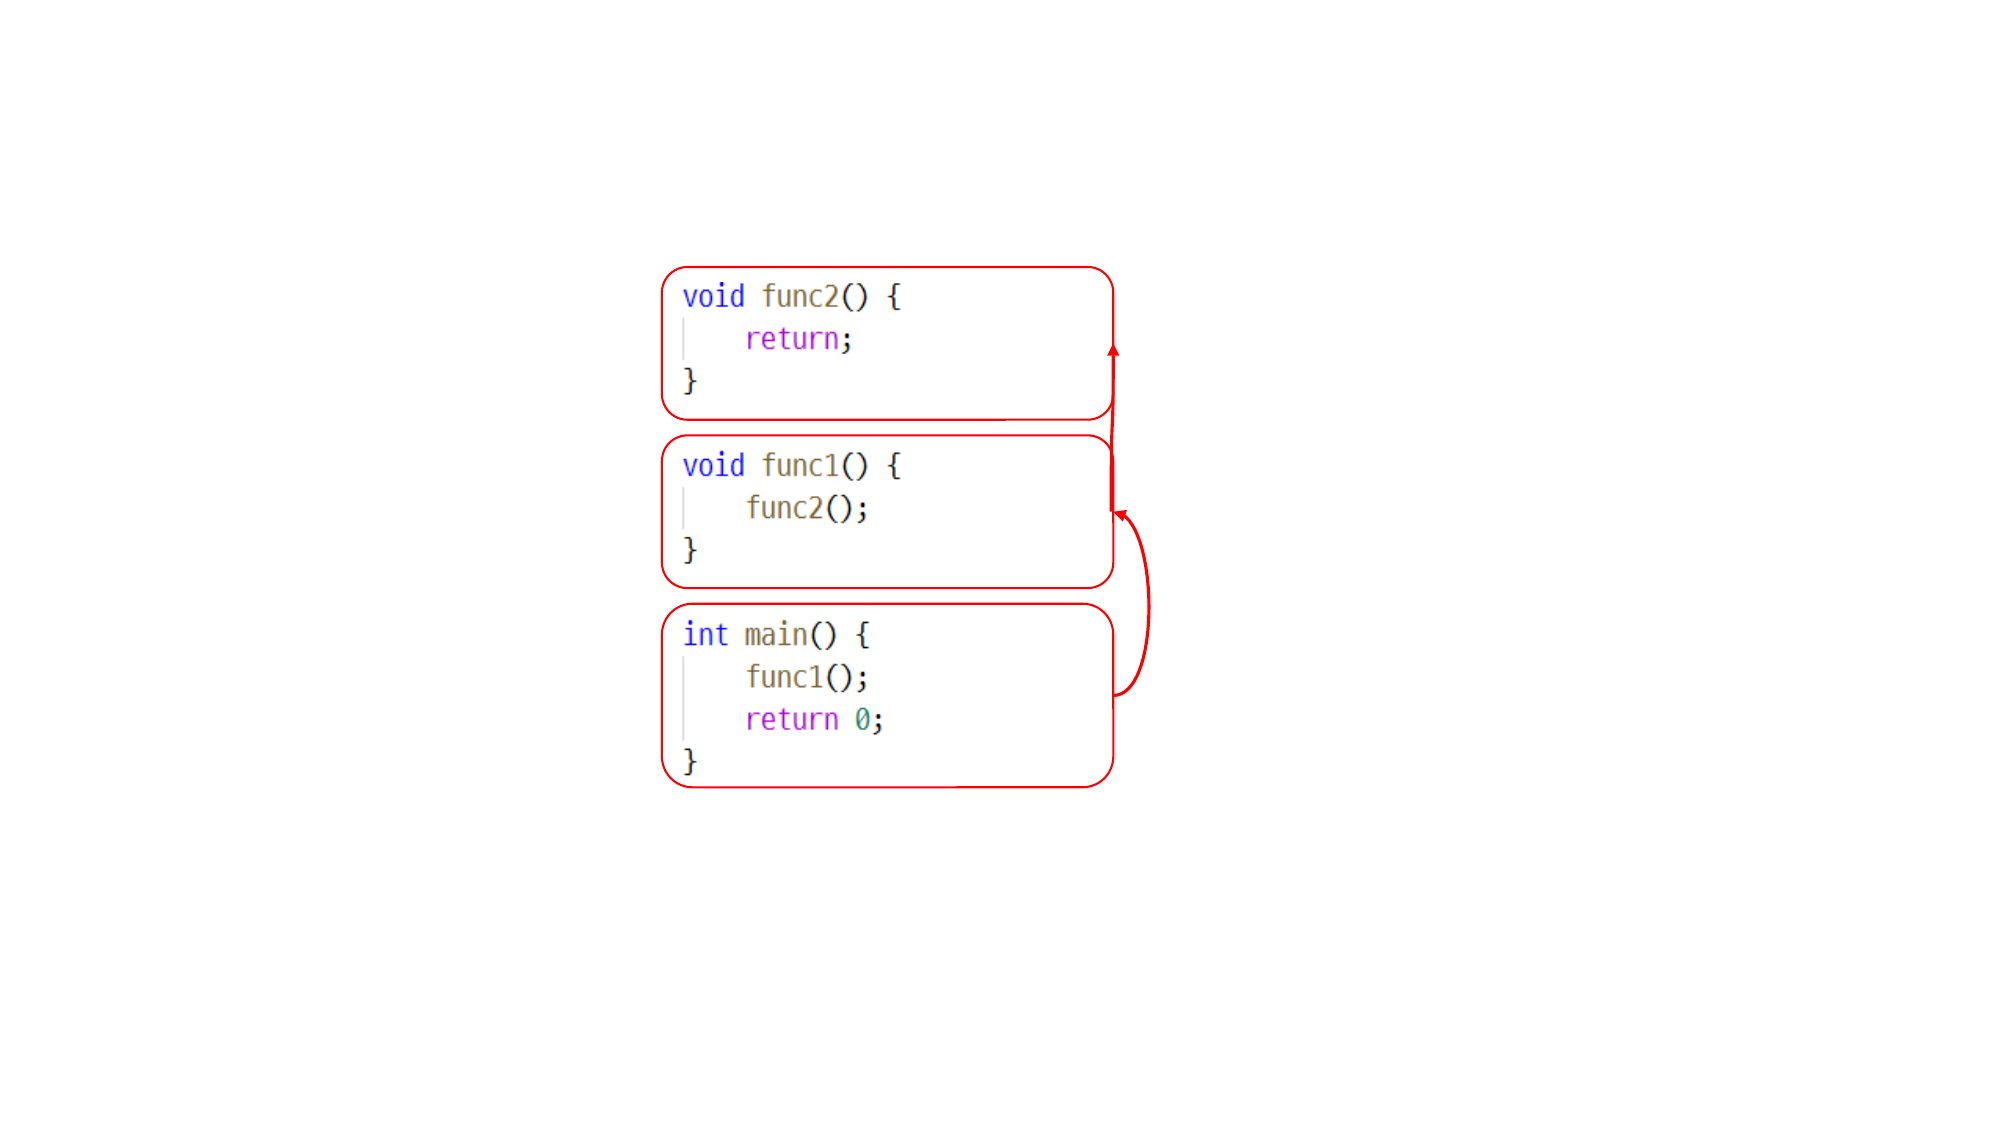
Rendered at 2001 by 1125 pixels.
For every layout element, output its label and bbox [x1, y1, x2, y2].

text_box [932, 434, 1113, 590]
text_box [660, 265, 1115, 421]
picture [677, 282, 932, 788]
text_box [687, 602, 1115, 789]
text_box [660, 436, 677, 588]
text_box [660, 606, 677, 785]
